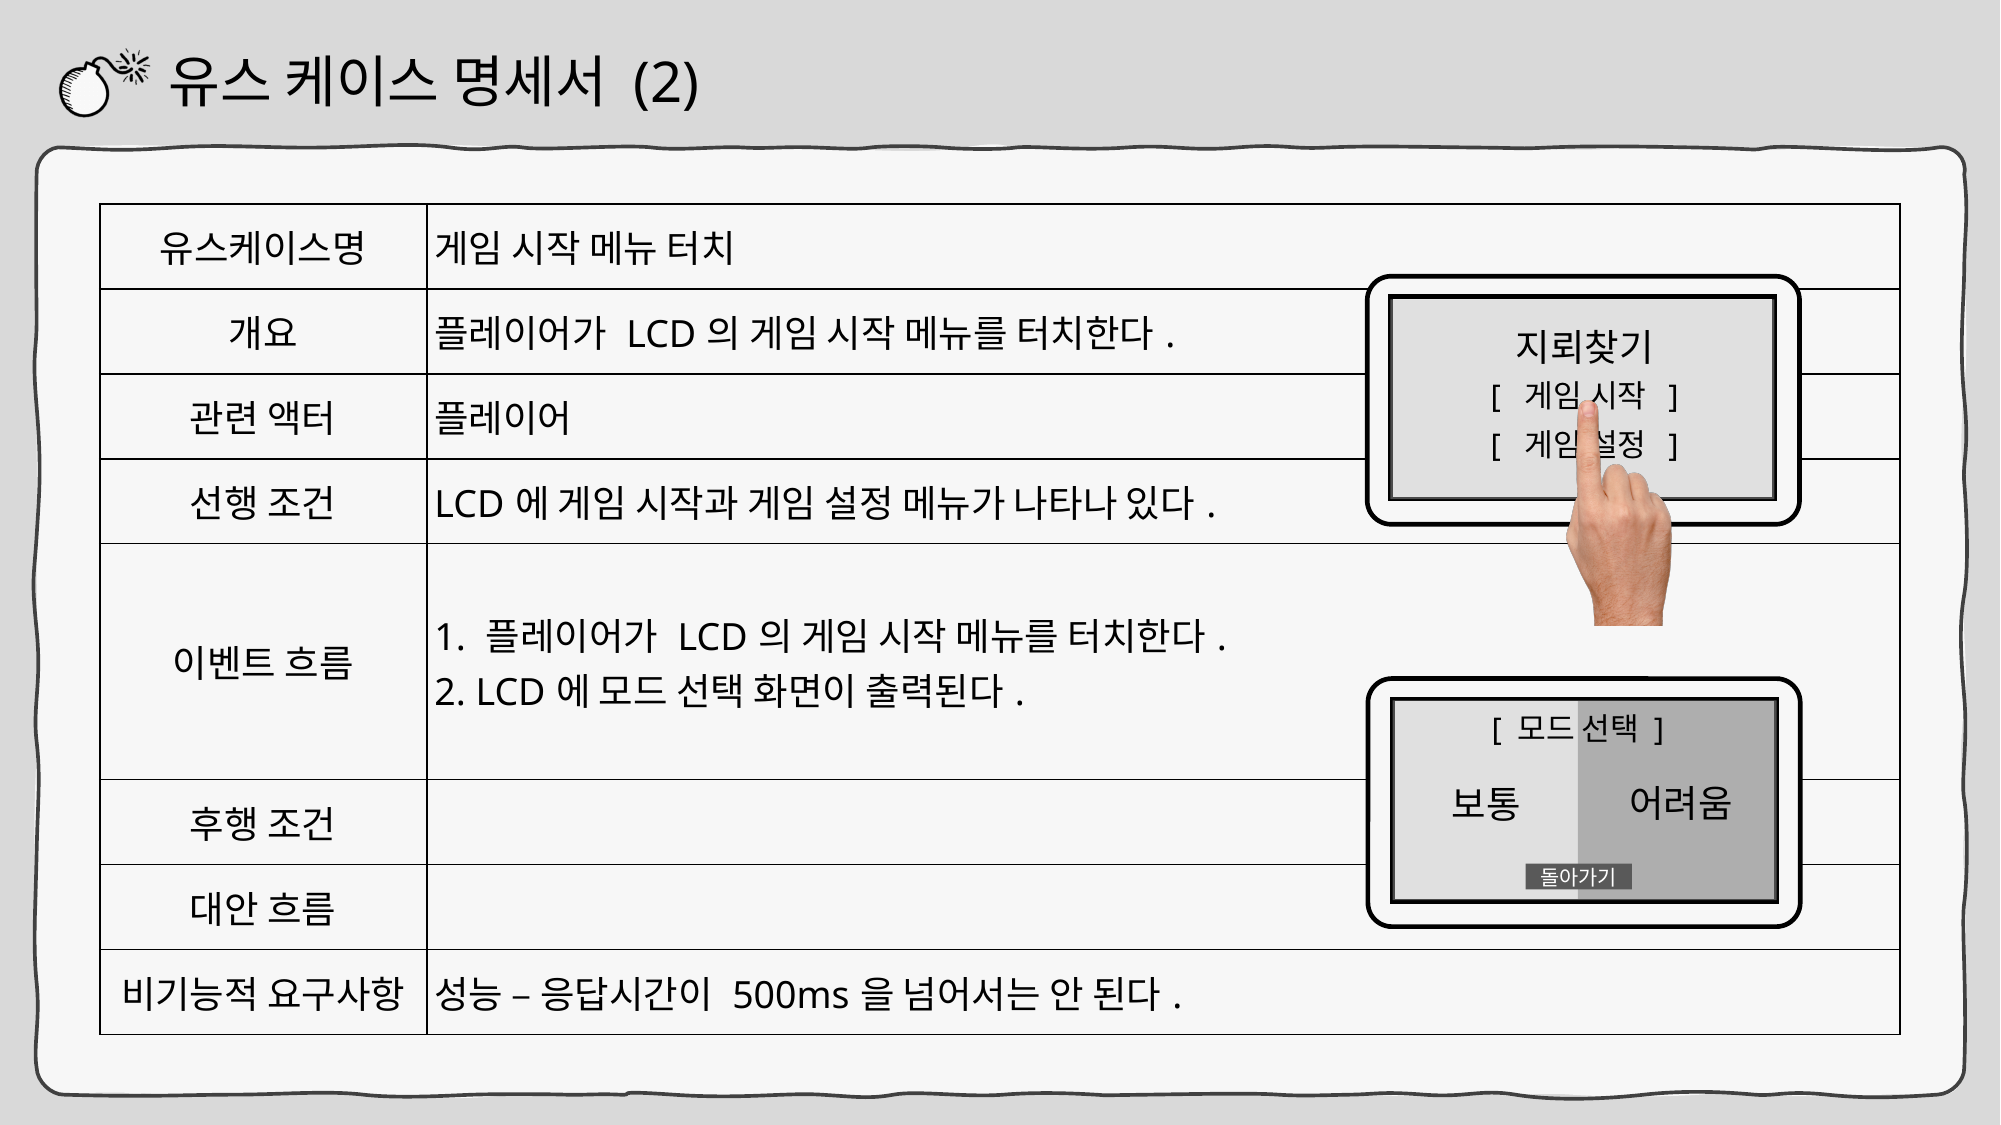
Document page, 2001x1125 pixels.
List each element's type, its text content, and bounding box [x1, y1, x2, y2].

text_box 유스 케이스 명세서 (2) [160, 39, 822, 122]
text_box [33, 143, 1968, 1099]
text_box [1366, 275, 1800, 525]
picture [39, 18, 160, 143]
picture [1565, 400, 1672, 627]
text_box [1367, 678, 1801, 927]
